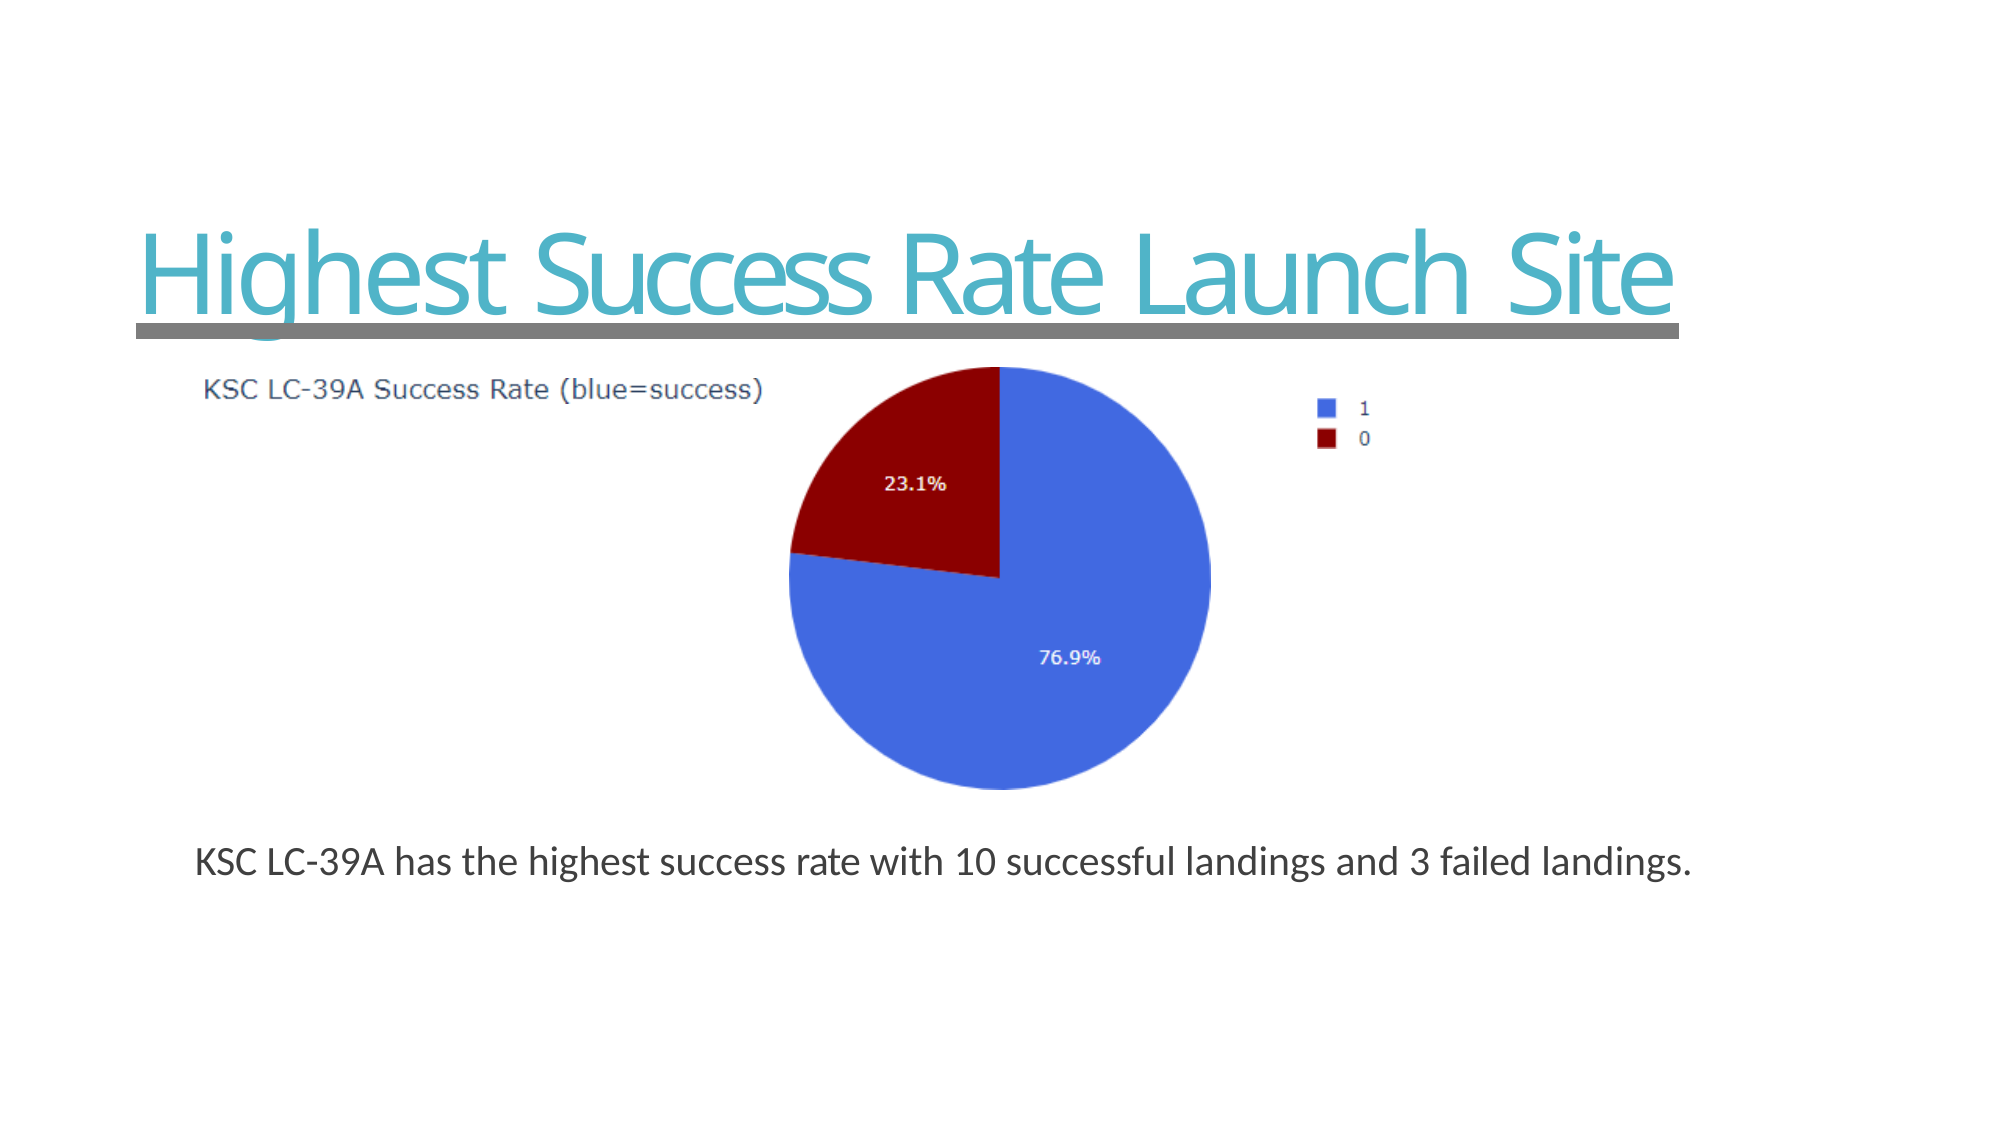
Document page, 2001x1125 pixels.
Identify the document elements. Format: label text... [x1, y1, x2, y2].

slide_number 37 [1437, 540, 1918, 1125]
title Highest Success Rate Launch Site [107, 72, 1875, 364]
text_box [1317, 398, 1371, 449]
text_box [789, 367, 1211, 790]
text_box [204, 378, 763, 404]
text_box KSC LC-39A has the highest success rate with 10 successful landings and 3 failed landings. [192, 831, 1697, 884]
